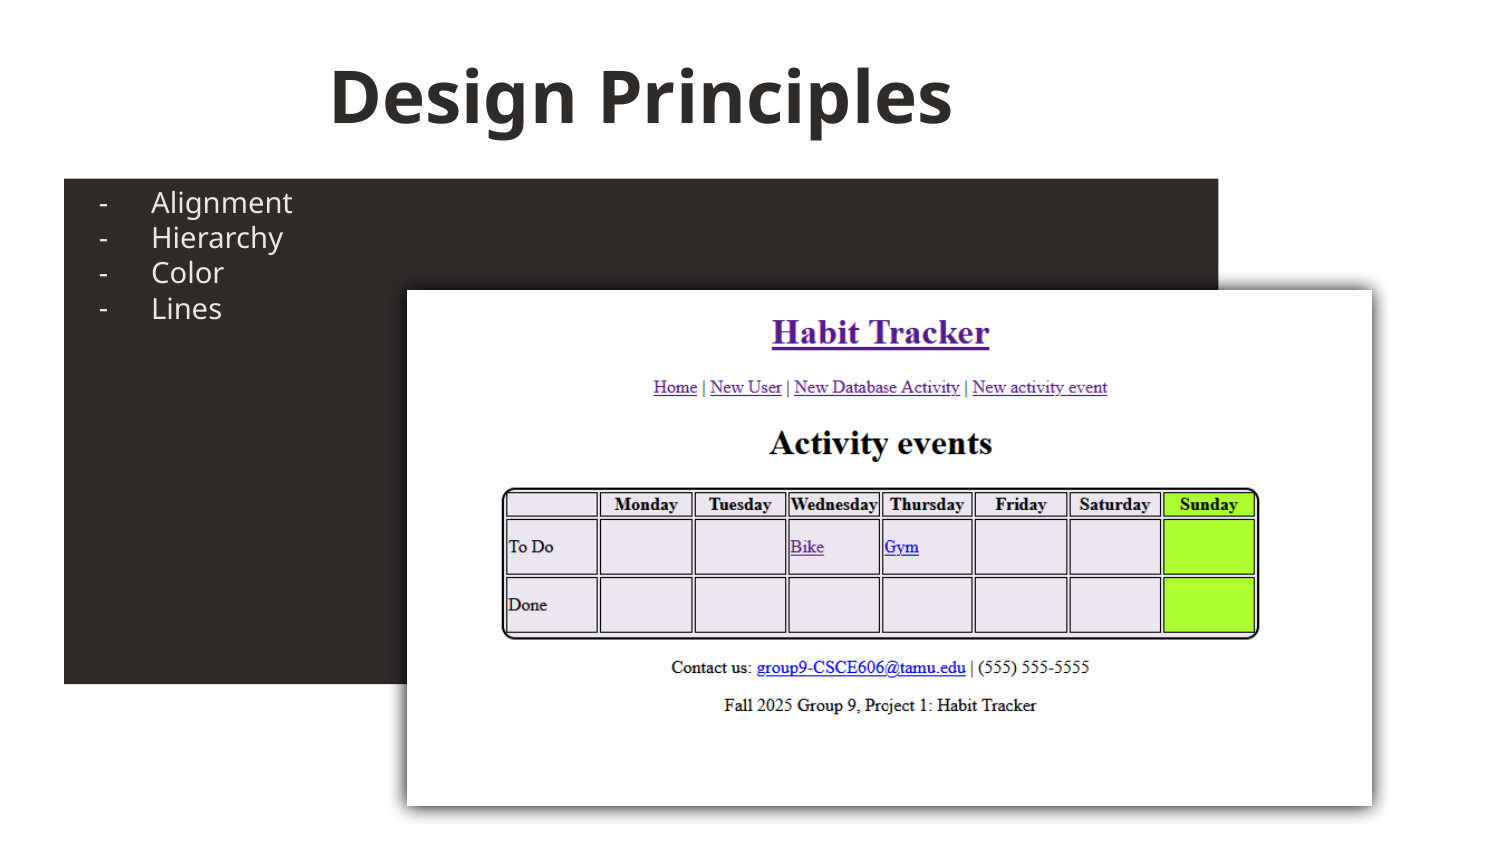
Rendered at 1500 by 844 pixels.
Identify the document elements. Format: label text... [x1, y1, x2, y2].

picture [406, 290, 1372, 807]
list Alignment Hierarchy Color Lines [64, 178, 1219, 685]
title Design Principles [64, 30, 1219, 159]
